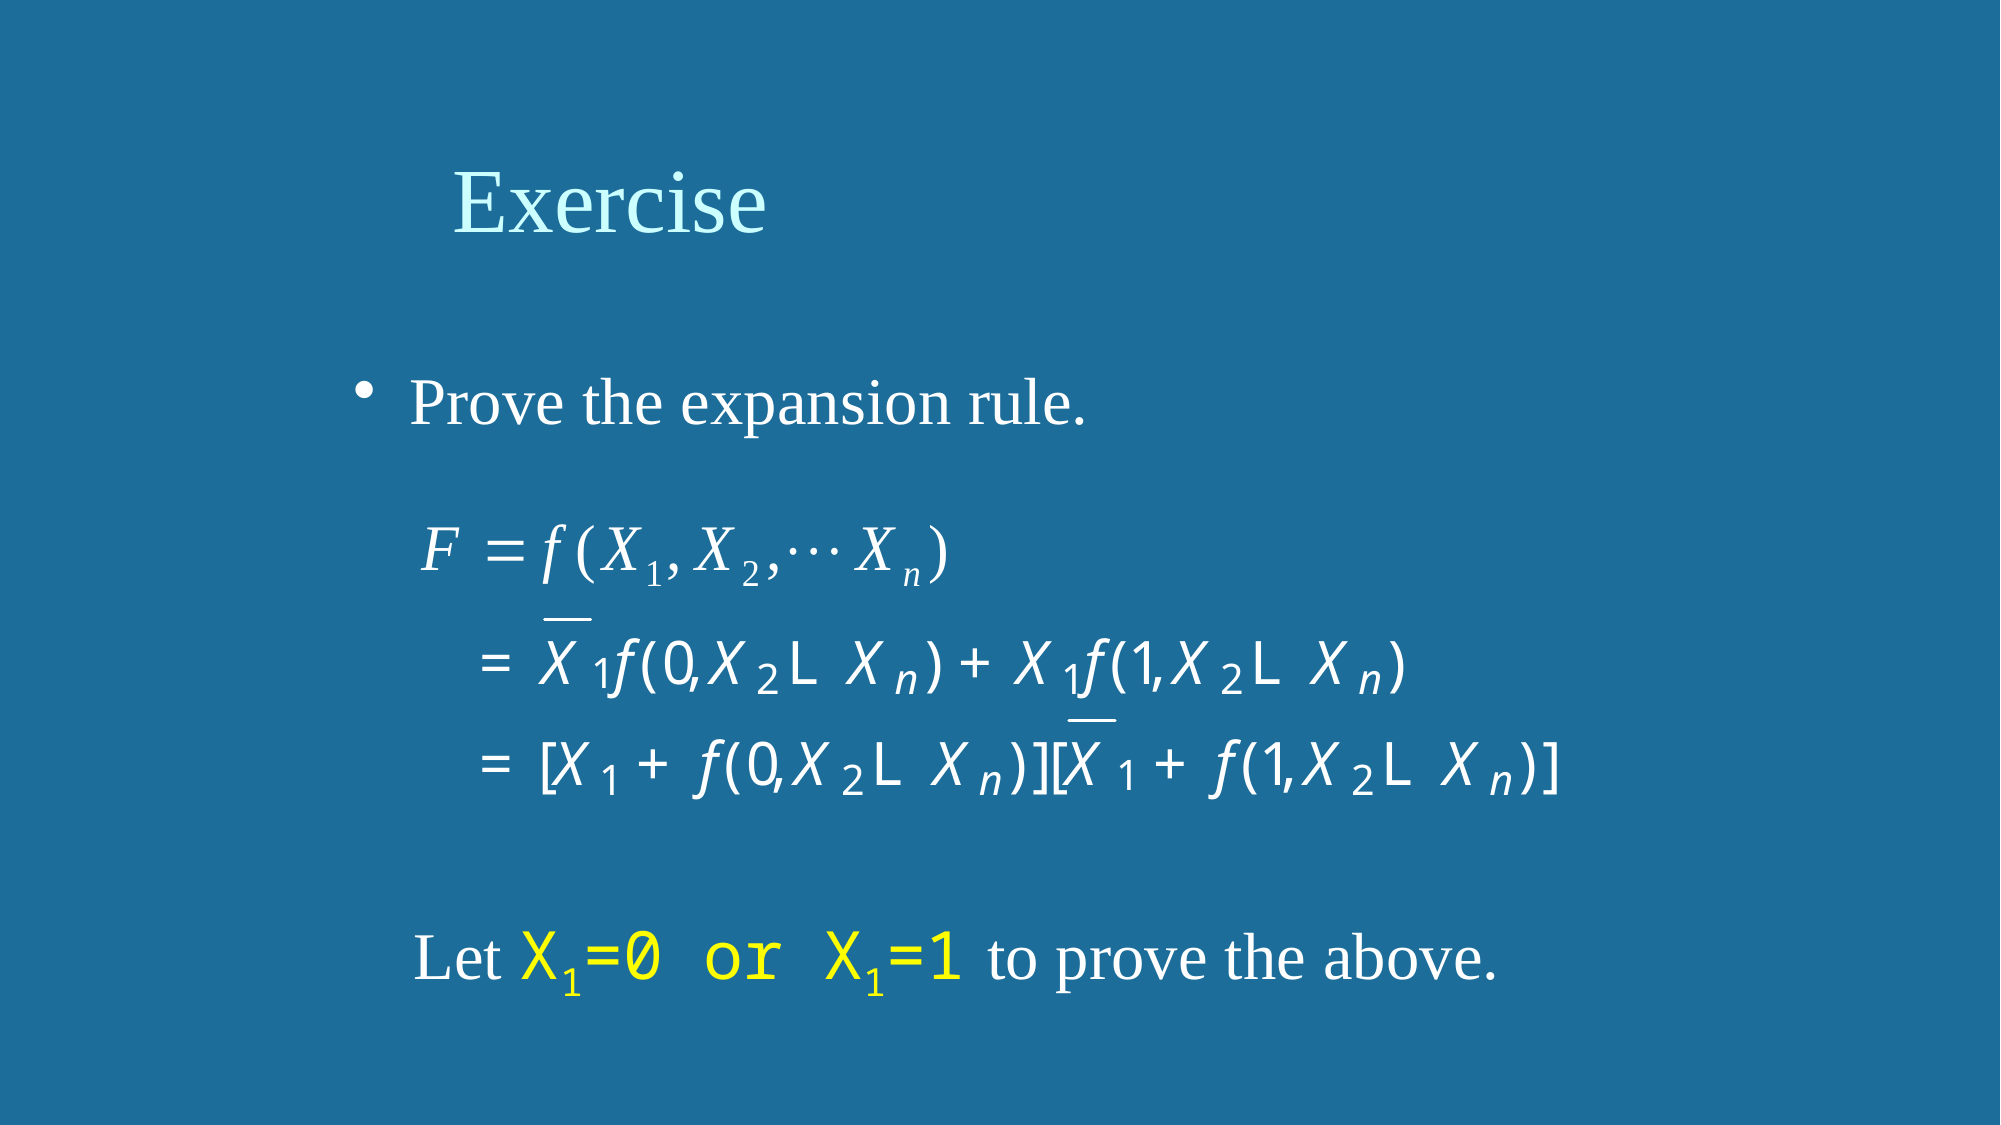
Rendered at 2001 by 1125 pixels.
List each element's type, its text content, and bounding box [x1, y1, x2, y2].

text_box X1=0 or X1=1 [505, 905, 981, 1012]
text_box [410, 504, 1568, 815]
list Prove the expansion rule. [338, 349, 1626, 1025]
title Exercise [437, 132, 1713, 259]
text_box Let to prove the above. [981, 905, 1517, 1000]
text_box Let to prove the above. [398, 905, 505, 1000]
